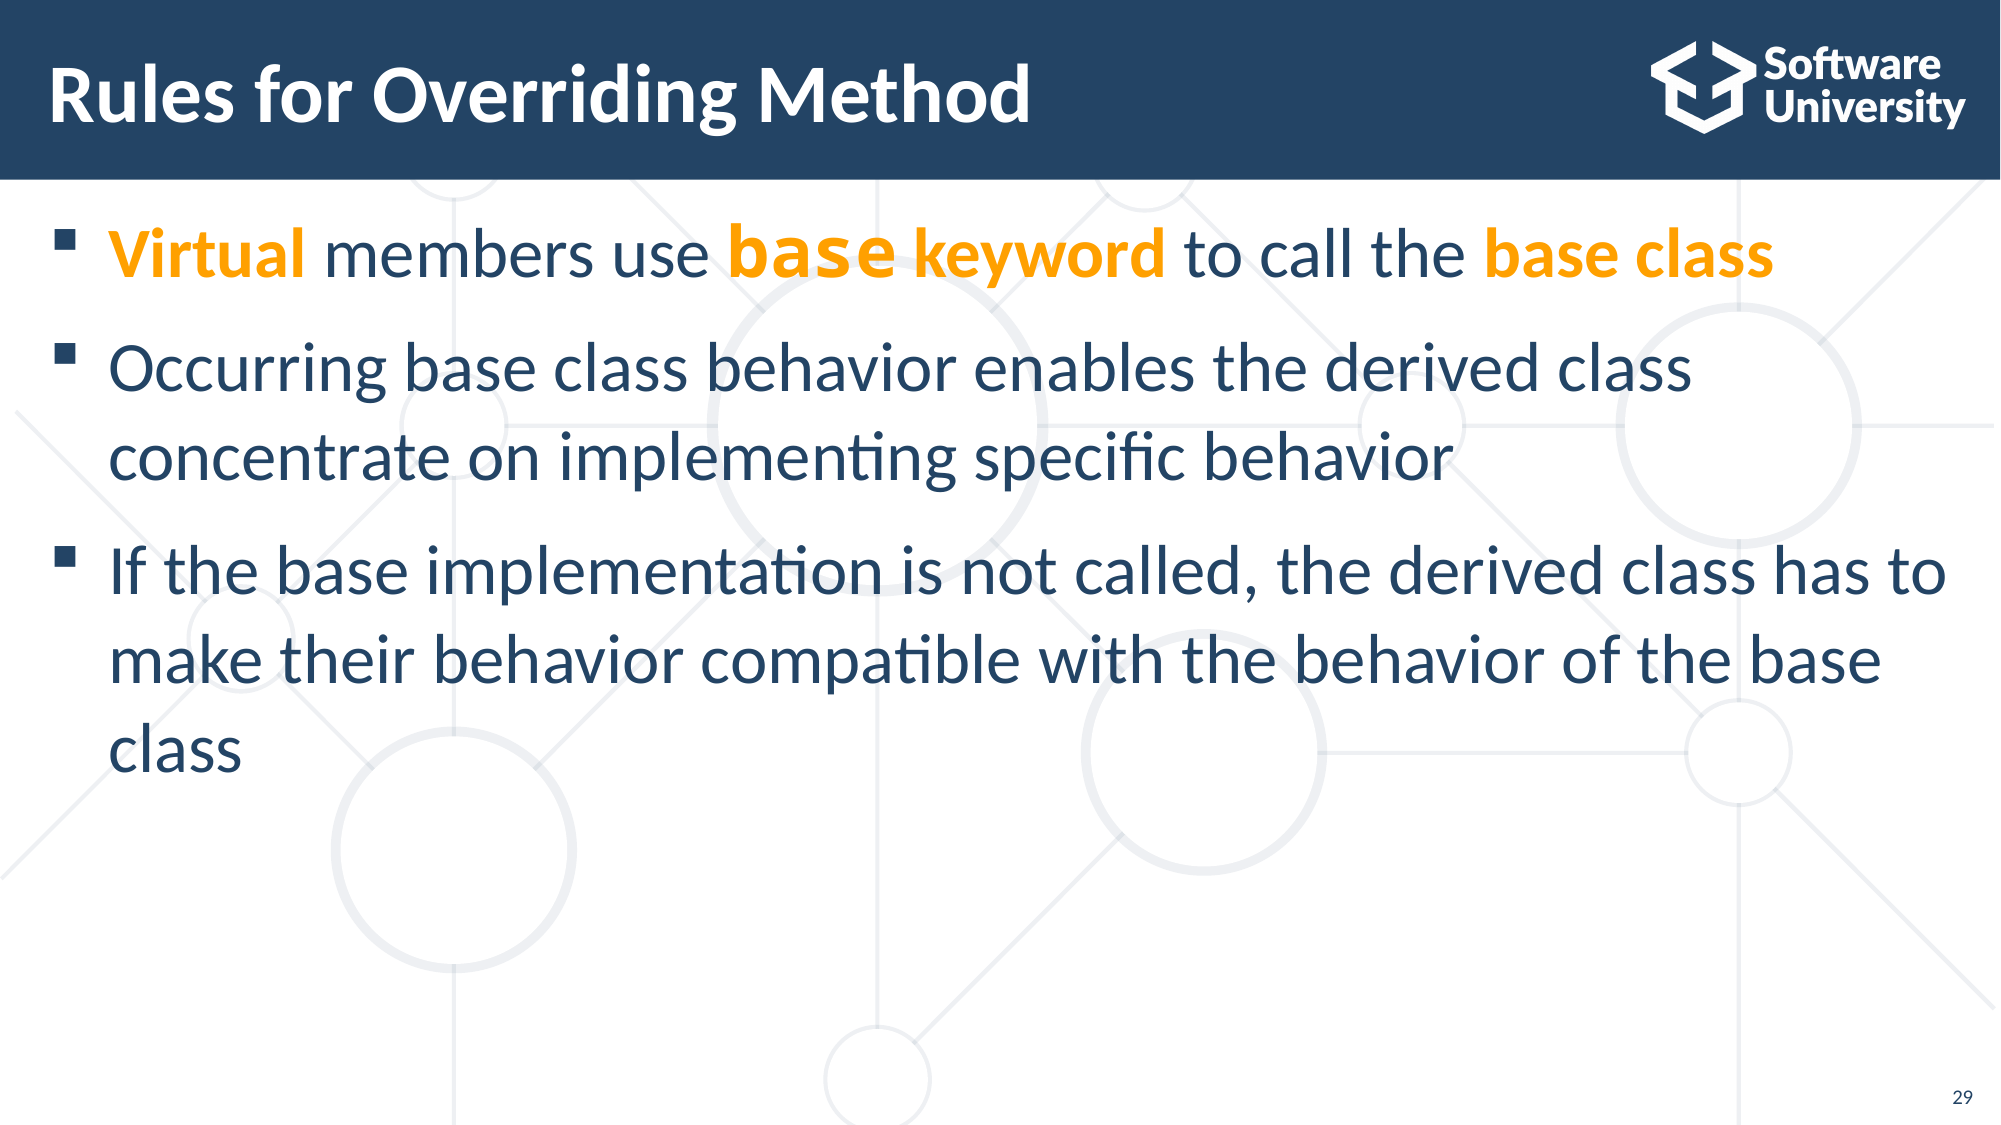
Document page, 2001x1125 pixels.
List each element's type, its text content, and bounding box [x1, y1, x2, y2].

slide_number 29 [1927, 1067, 1989, 1117]
title Rules for Overriding Method [31, 16, 1625, 162]
picture [1651, 41, 1966, 134]
list Virtual members use base keyword to call the base class Occurring base class behavior enables the derived class concentrate on implementing specific behavior If the base implementation is not called, the derived class has to make their behavior compatible with the behavior of the base class [31, 196, 1970, 1104]
